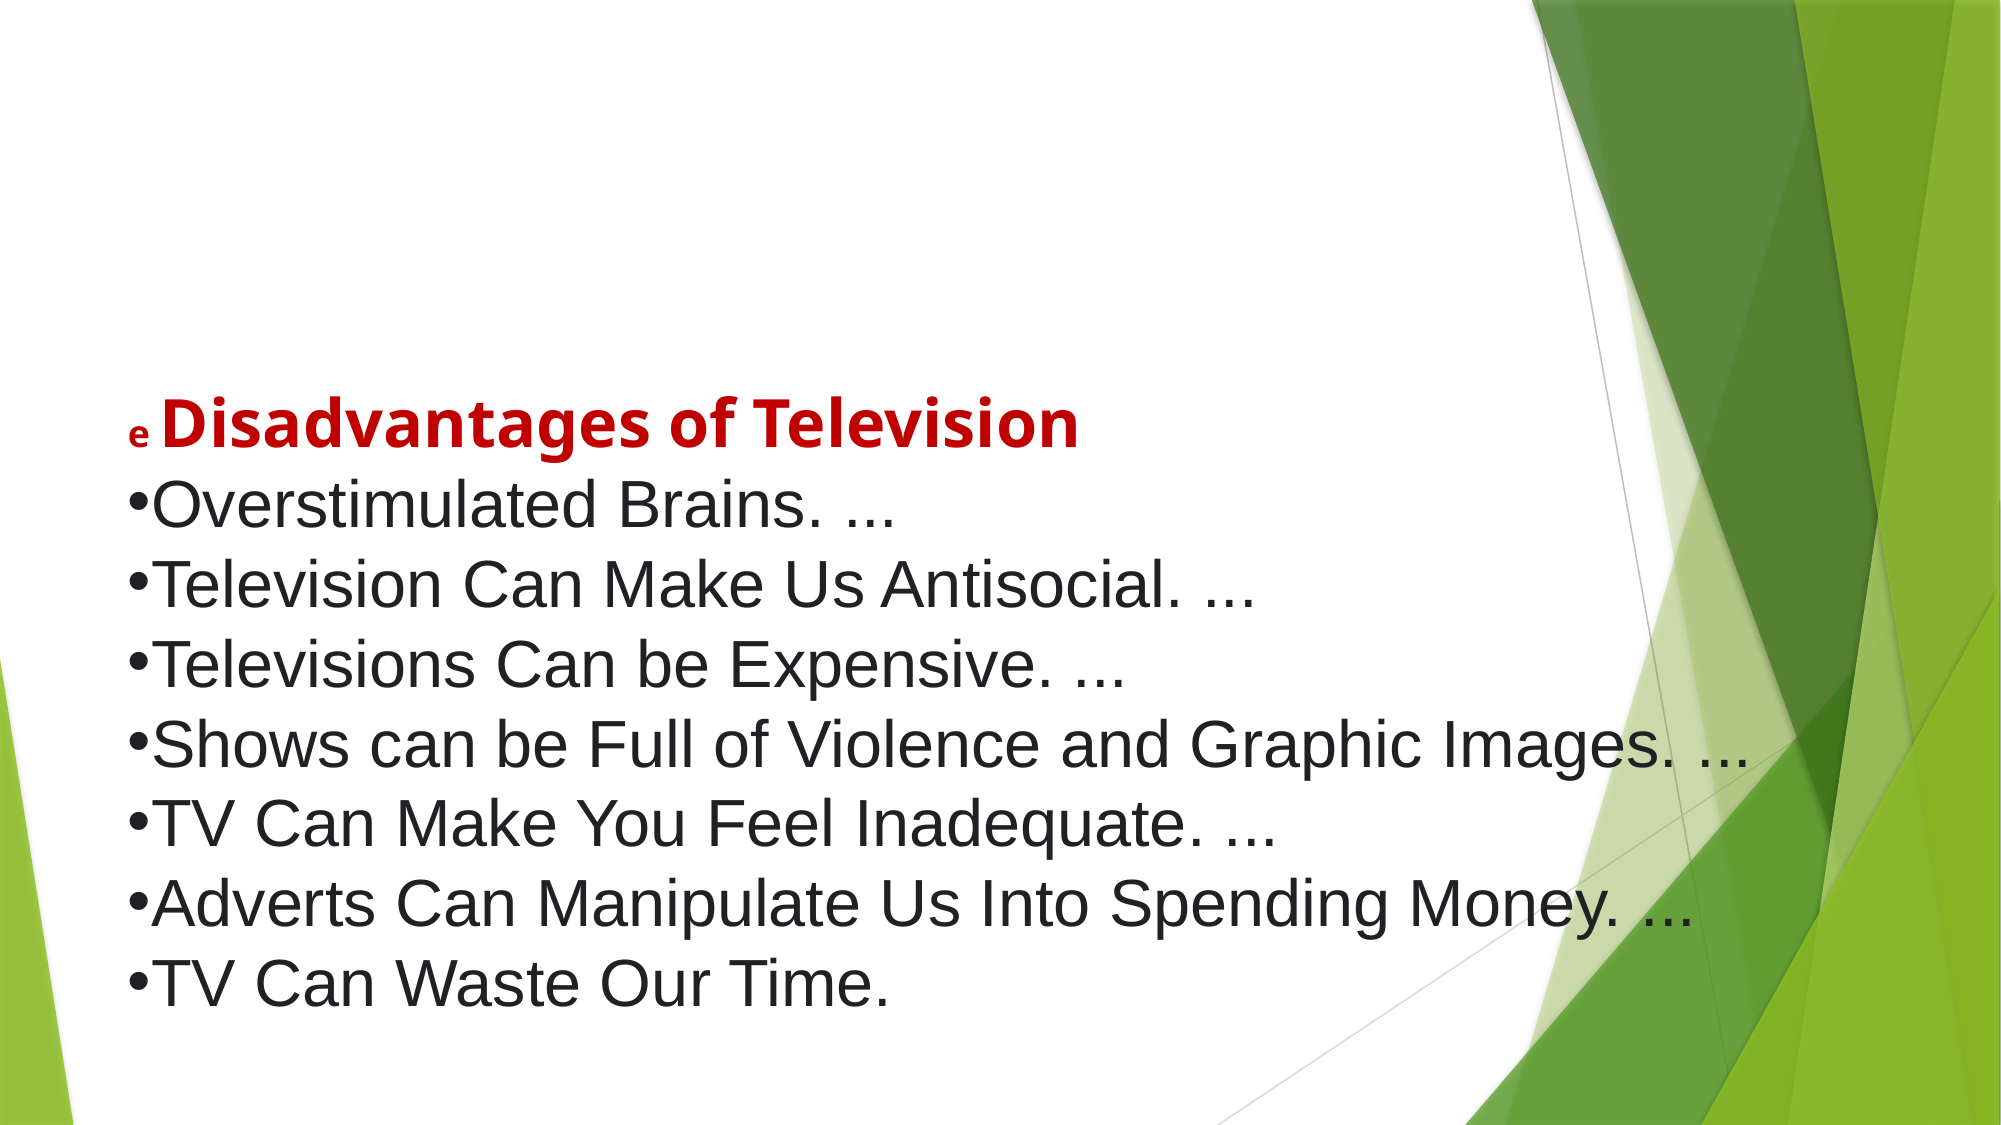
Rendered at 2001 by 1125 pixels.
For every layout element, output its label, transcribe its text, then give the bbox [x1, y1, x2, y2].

text_box e Disadvantages of Television Overstimulated Brains. ... Television Can Make Us Antisocial. ... Televisions Can be Expensive. ... Shows can be Full of Violence and Graphic Images. ... TV Can Make You Feel Inadequate. ... Adverts Can Manipulate Us Into Spending Money. ... TV Can Waste Our Time. [113, 373, 1908, 1028]
